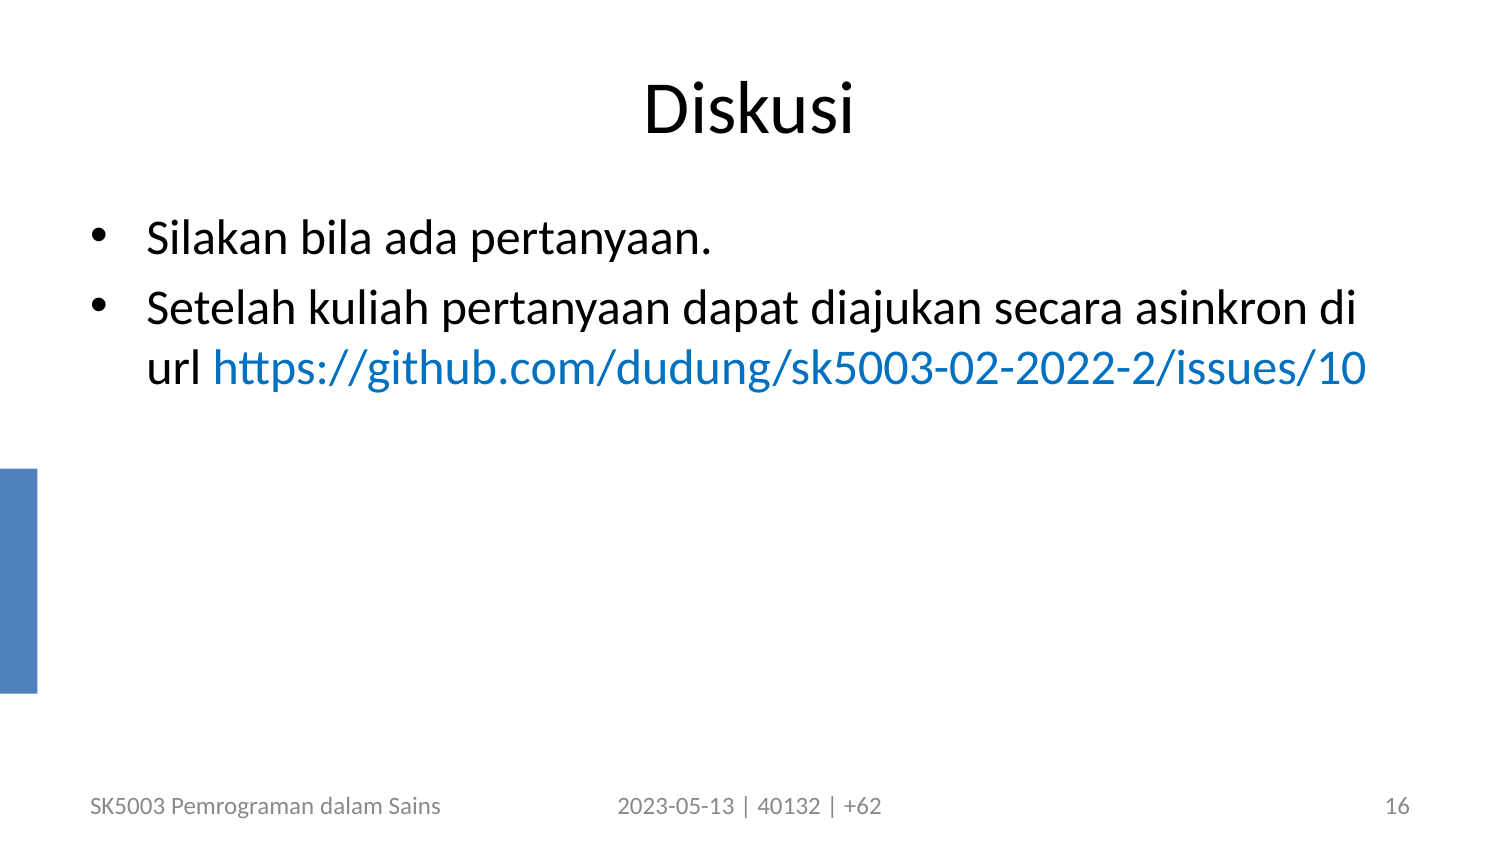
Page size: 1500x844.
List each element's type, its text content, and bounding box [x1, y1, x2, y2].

slide_number SK5003 Pemrograman dalam Sains [75, 782, 463, 827]
footer 2023-05-13 | 40132 | +62 [512, 782, 988, 827]
slide_number 16 [1074, 782, 1425, 827]
list Silakan bila ada pertanyaan. Setelah kuliah pertanyaan dapat diajukan secara asinkron di url https://github.com/dudung/sk5003-02-2022-2/issues/10 [74, 196, 1426, 754]
title Diskusi [74, 33, 1426, 175]
text_box [203, 334, 1366, 401]
